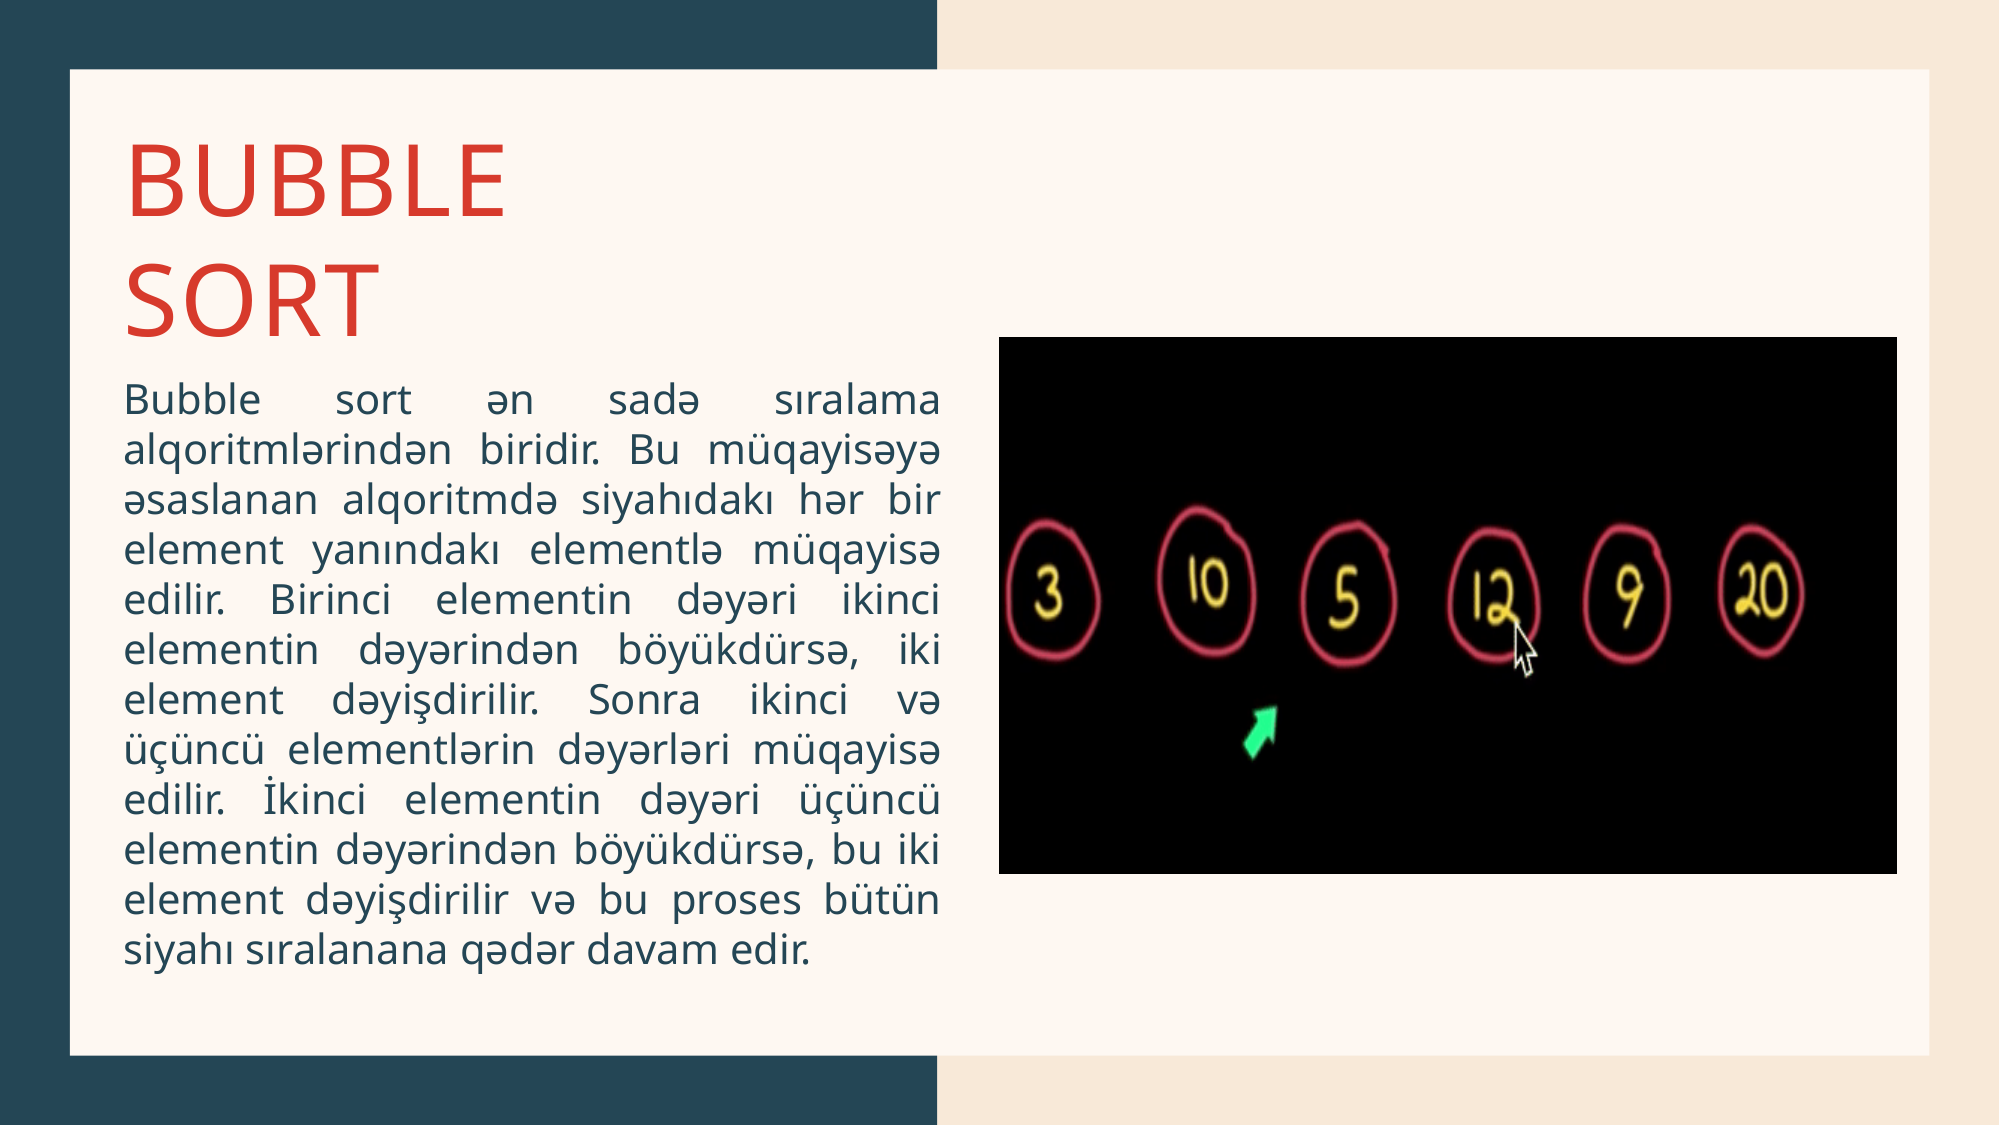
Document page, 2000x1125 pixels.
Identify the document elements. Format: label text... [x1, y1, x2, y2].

title Bubble sort [103, 106, 778, 362]
list Bubble sort ən sadə sıralama alqoritmlərindən biridir. Bu müqayisəyə əsaslanan alqoritmdə siyahıdakı hər bir element yanındakı elementlə müqayisə edilir. Birinci elementin dəyəri ikinci elementin dəyərindən böyükdürsə, iki element dəyişdirilir. Sonra ikinci və üçüncü elementlərin dəyərləri müqayisə edilir. İkinci elementin dəyəri üçüncü elementin dəyərindən böyükdürsə, bu iki element dəyişdirilir və bu proses bütün siyahı sıralanana qədər davam edir. [103, 362, 963, 1038]
picture [999, 337, 1897, 874]
